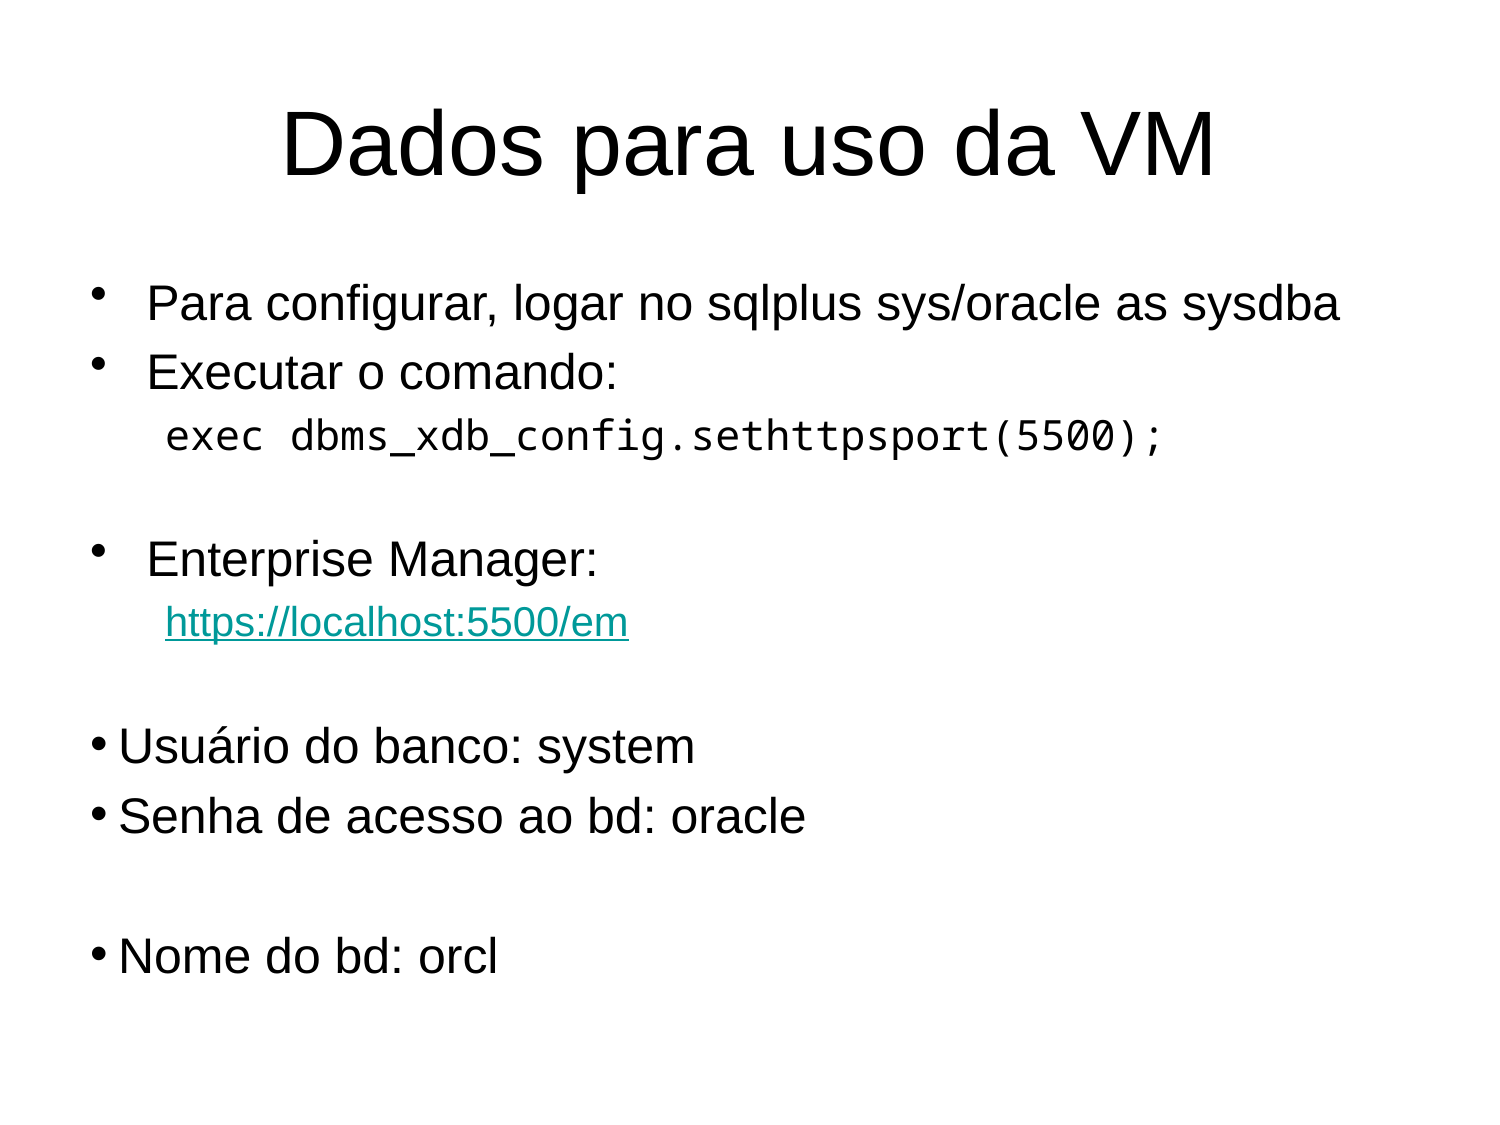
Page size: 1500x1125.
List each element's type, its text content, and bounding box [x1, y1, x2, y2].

list Para configurar, logar no sqlplus sys/oracle as sysdba Executar o comando: exec dbms_xdb_config.sethttpsport(5500); Enterprise Manager: https://localhost:5500/em Usuário do banco: system Senha de acesso ao bd: oracle Nome do bd: orcl [75, 262, 1425, 1005]
title Dados para uso da VM [75, 45, 1425, 233]
